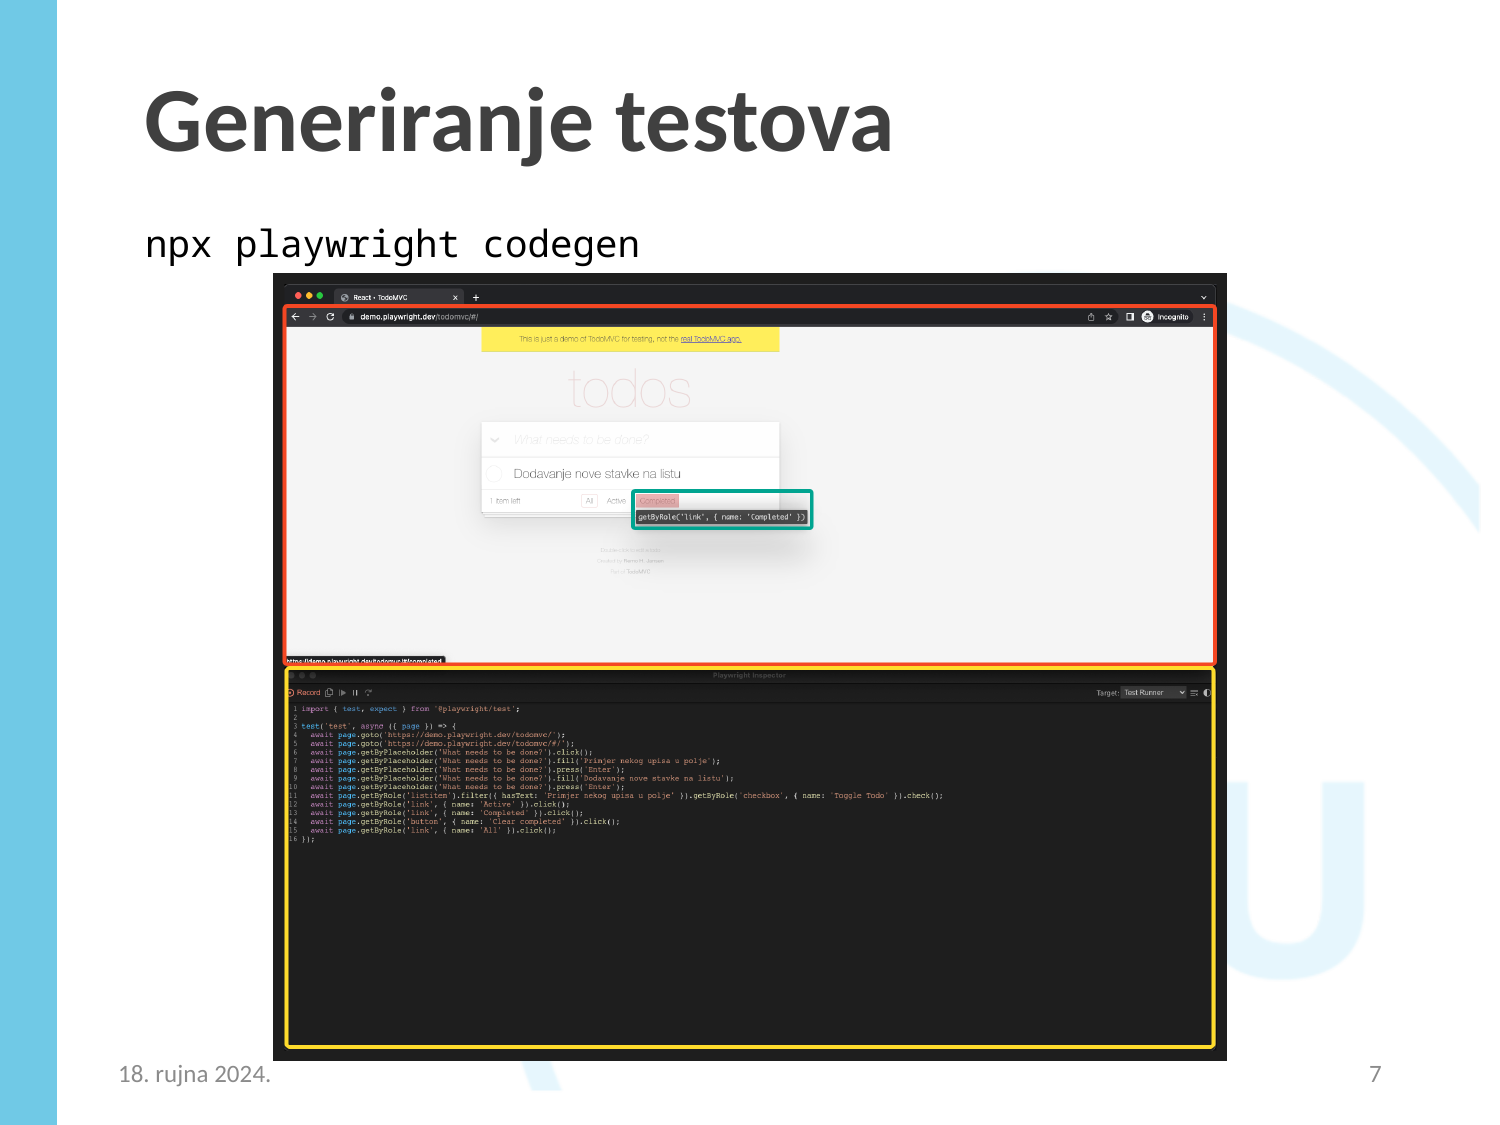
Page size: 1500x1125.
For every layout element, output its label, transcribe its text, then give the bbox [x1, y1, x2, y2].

list npx playwright codegen [130, 217, 1424, 1013]
slide_number 18. rujna 2024. [103, 1042, 441, 1103]
slide_number 7 [1059, 1042, 1397, 1103]
picture [273, 273, 1227, 1061]
title Generiranje testova [130, 41, 1424, 203]
